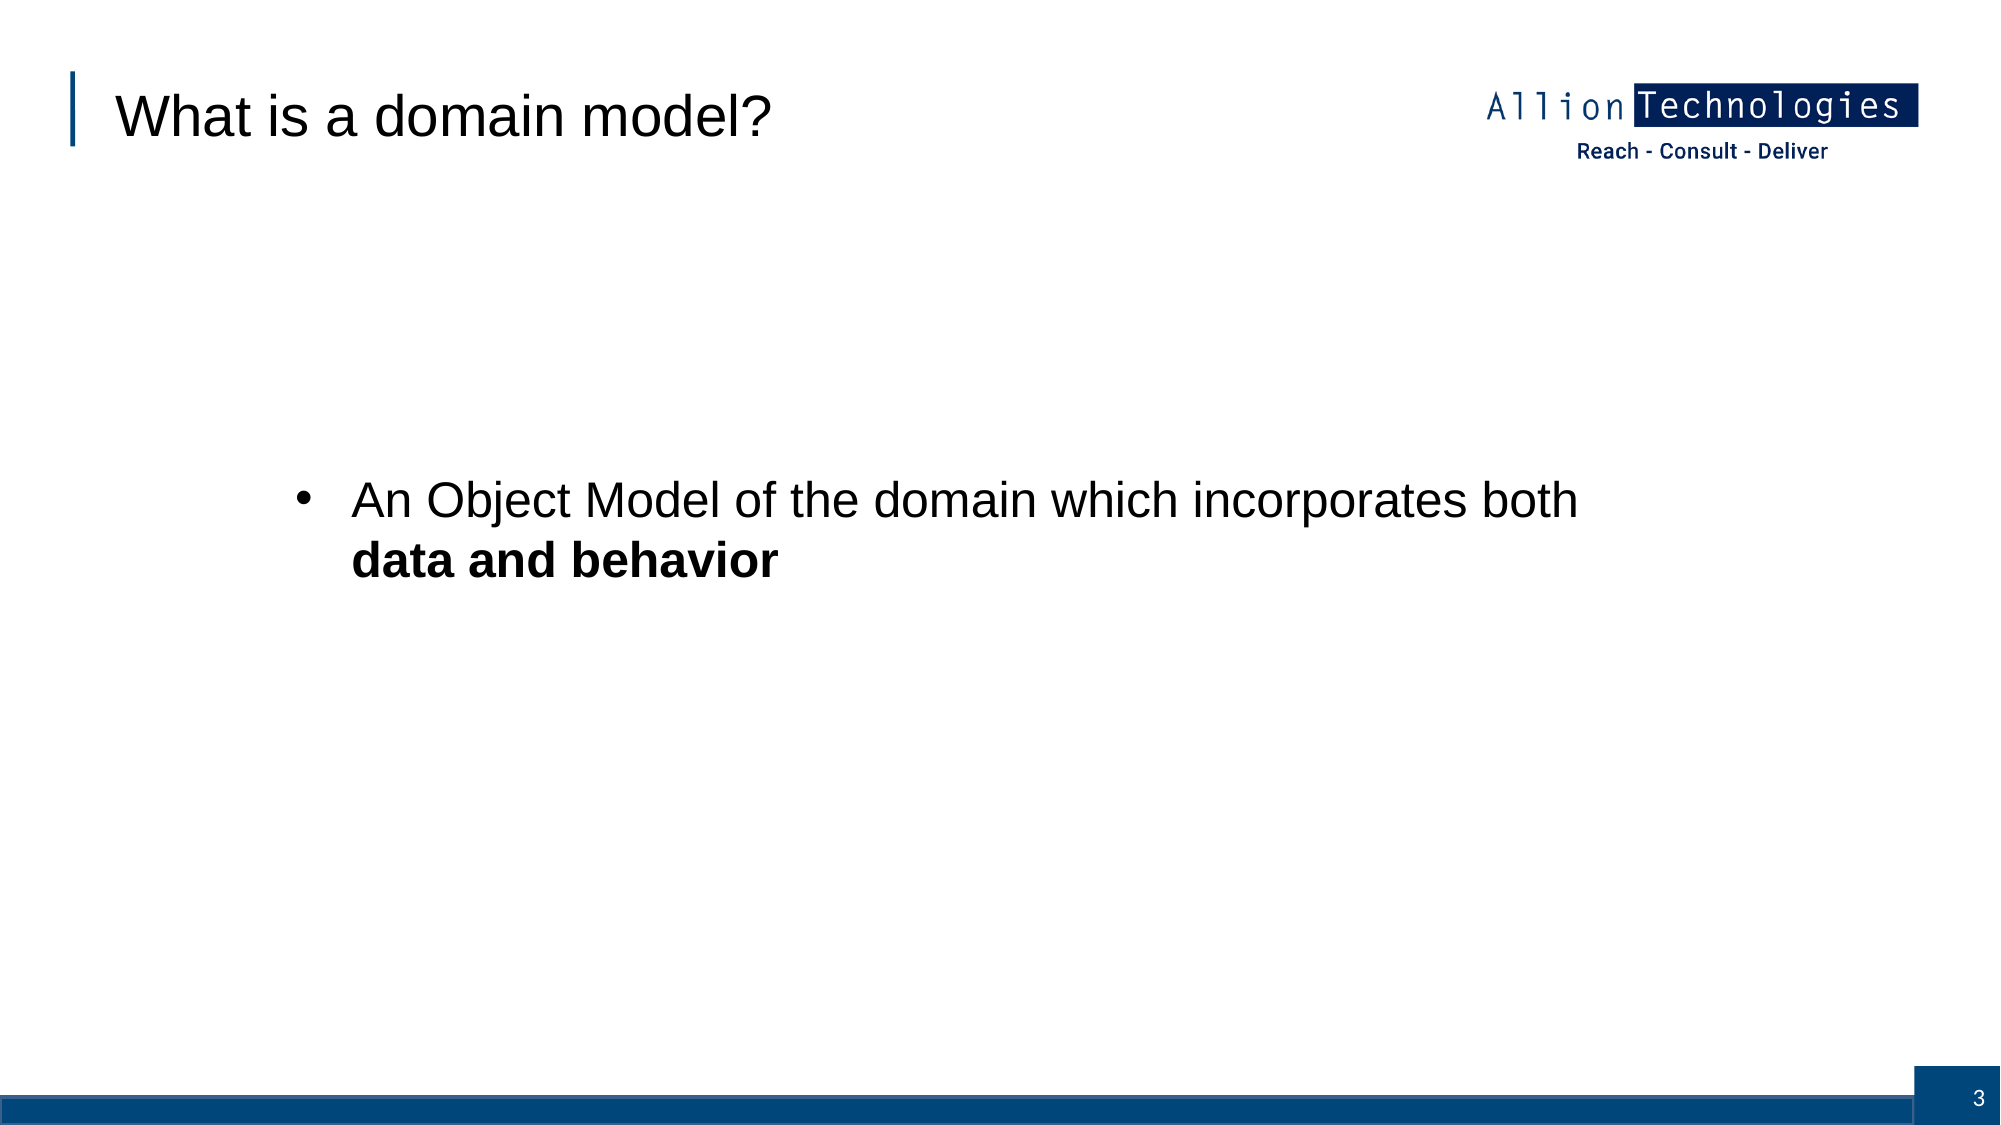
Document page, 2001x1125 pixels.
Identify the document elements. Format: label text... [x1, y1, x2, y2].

text_box An Object Model of the domain which incorporates both data and behavior [280, 459, 1647, 595]
text_box What is a domain model? [100, 71, 1498, 202]
text_box [0, 1095, 1914, 1125]
picture [1463, 60, 1942, 178]
text_box 3 [1914, 1066, 2000, 1125]
